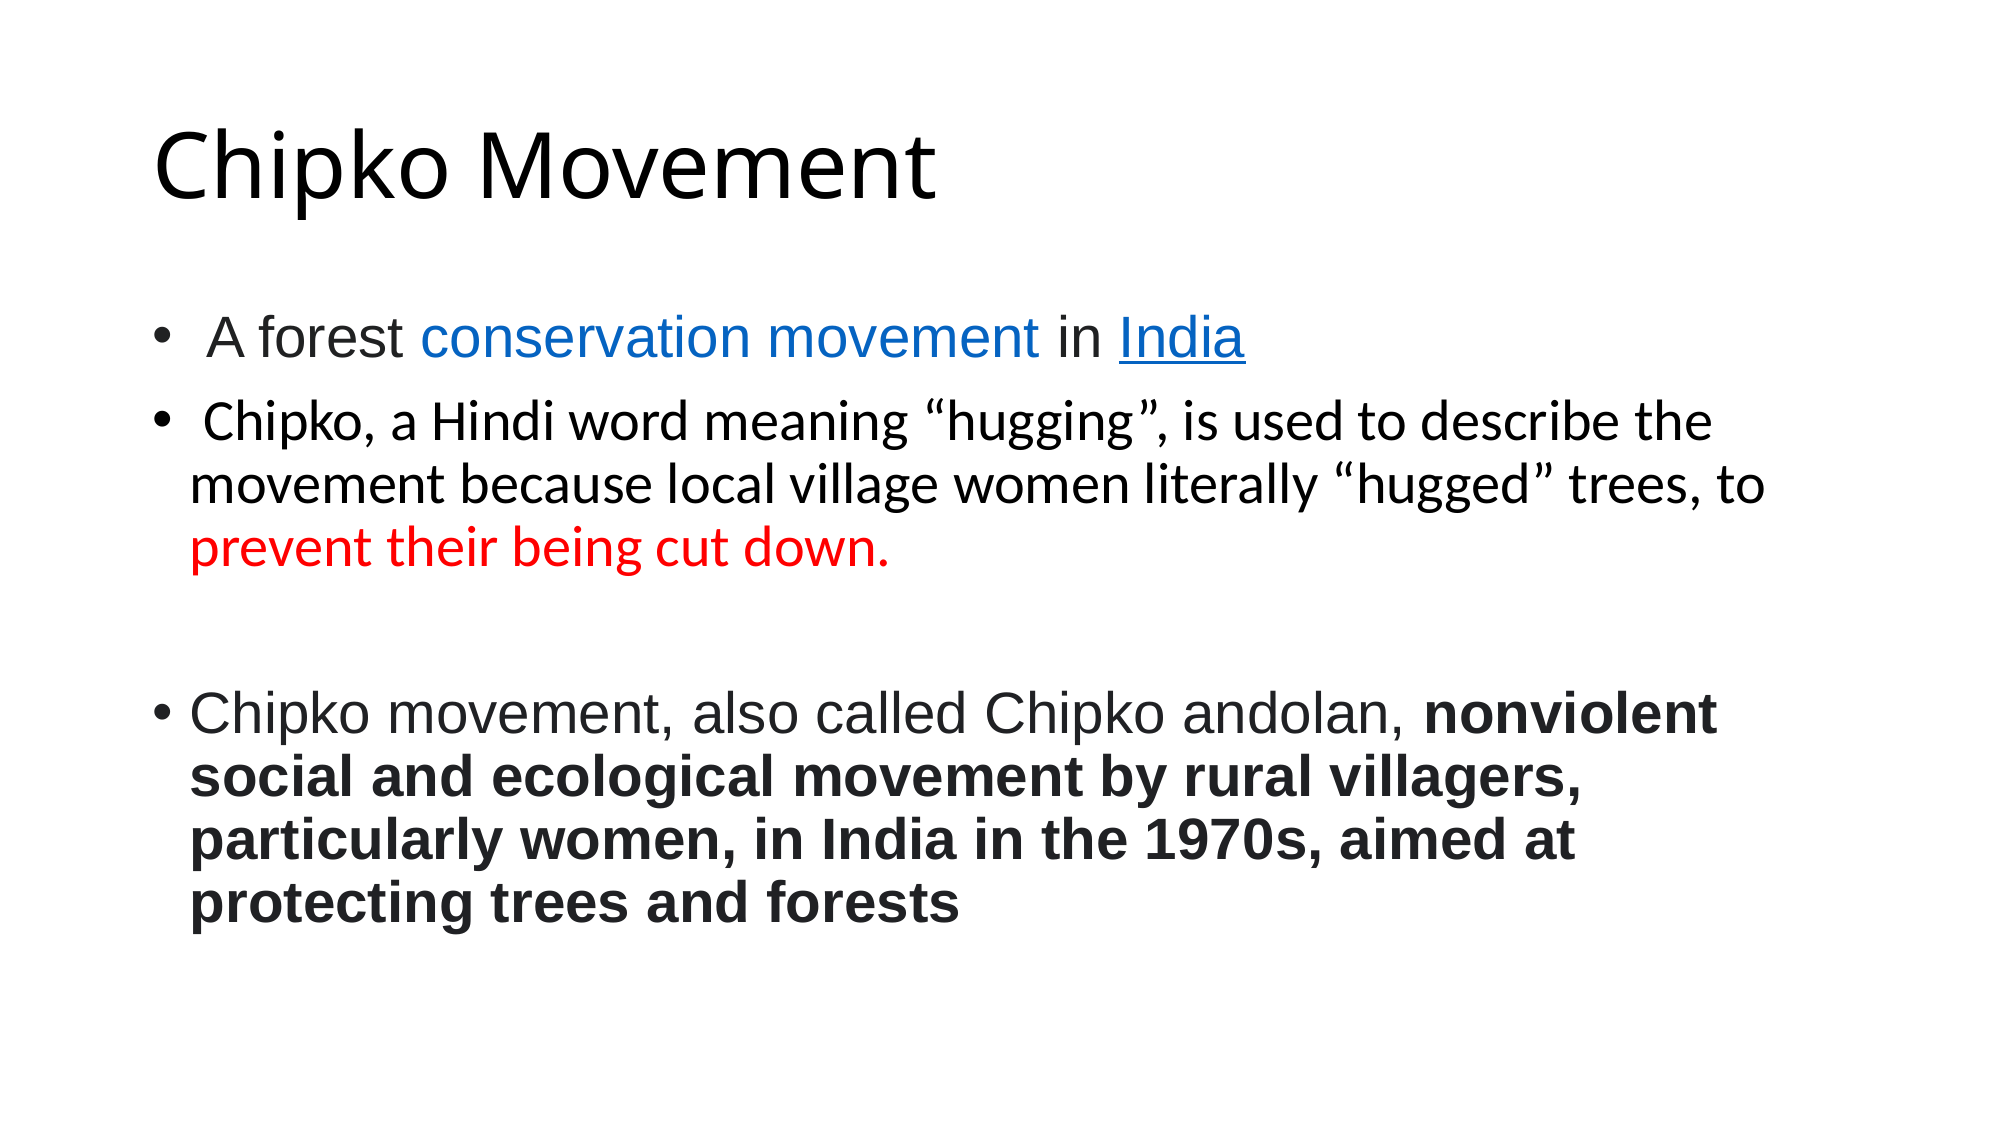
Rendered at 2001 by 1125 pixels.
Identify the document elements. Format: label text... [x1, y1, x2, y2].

title Chipko Movement [137, 59, 1863, 278]
list A forest conservation movement in India Chipko, a Hindi word meaning “hugging”, is used to describe the movement because local village women literally “hugged” trees, to prevent their being cut down. Chipko movement, also called Chipko andolan, nonviolent social and ecological movement by rural villagers, particularly women, in India in the 1970s, aimed at protecting trees and forests [137, 299, 1863, 1014]
